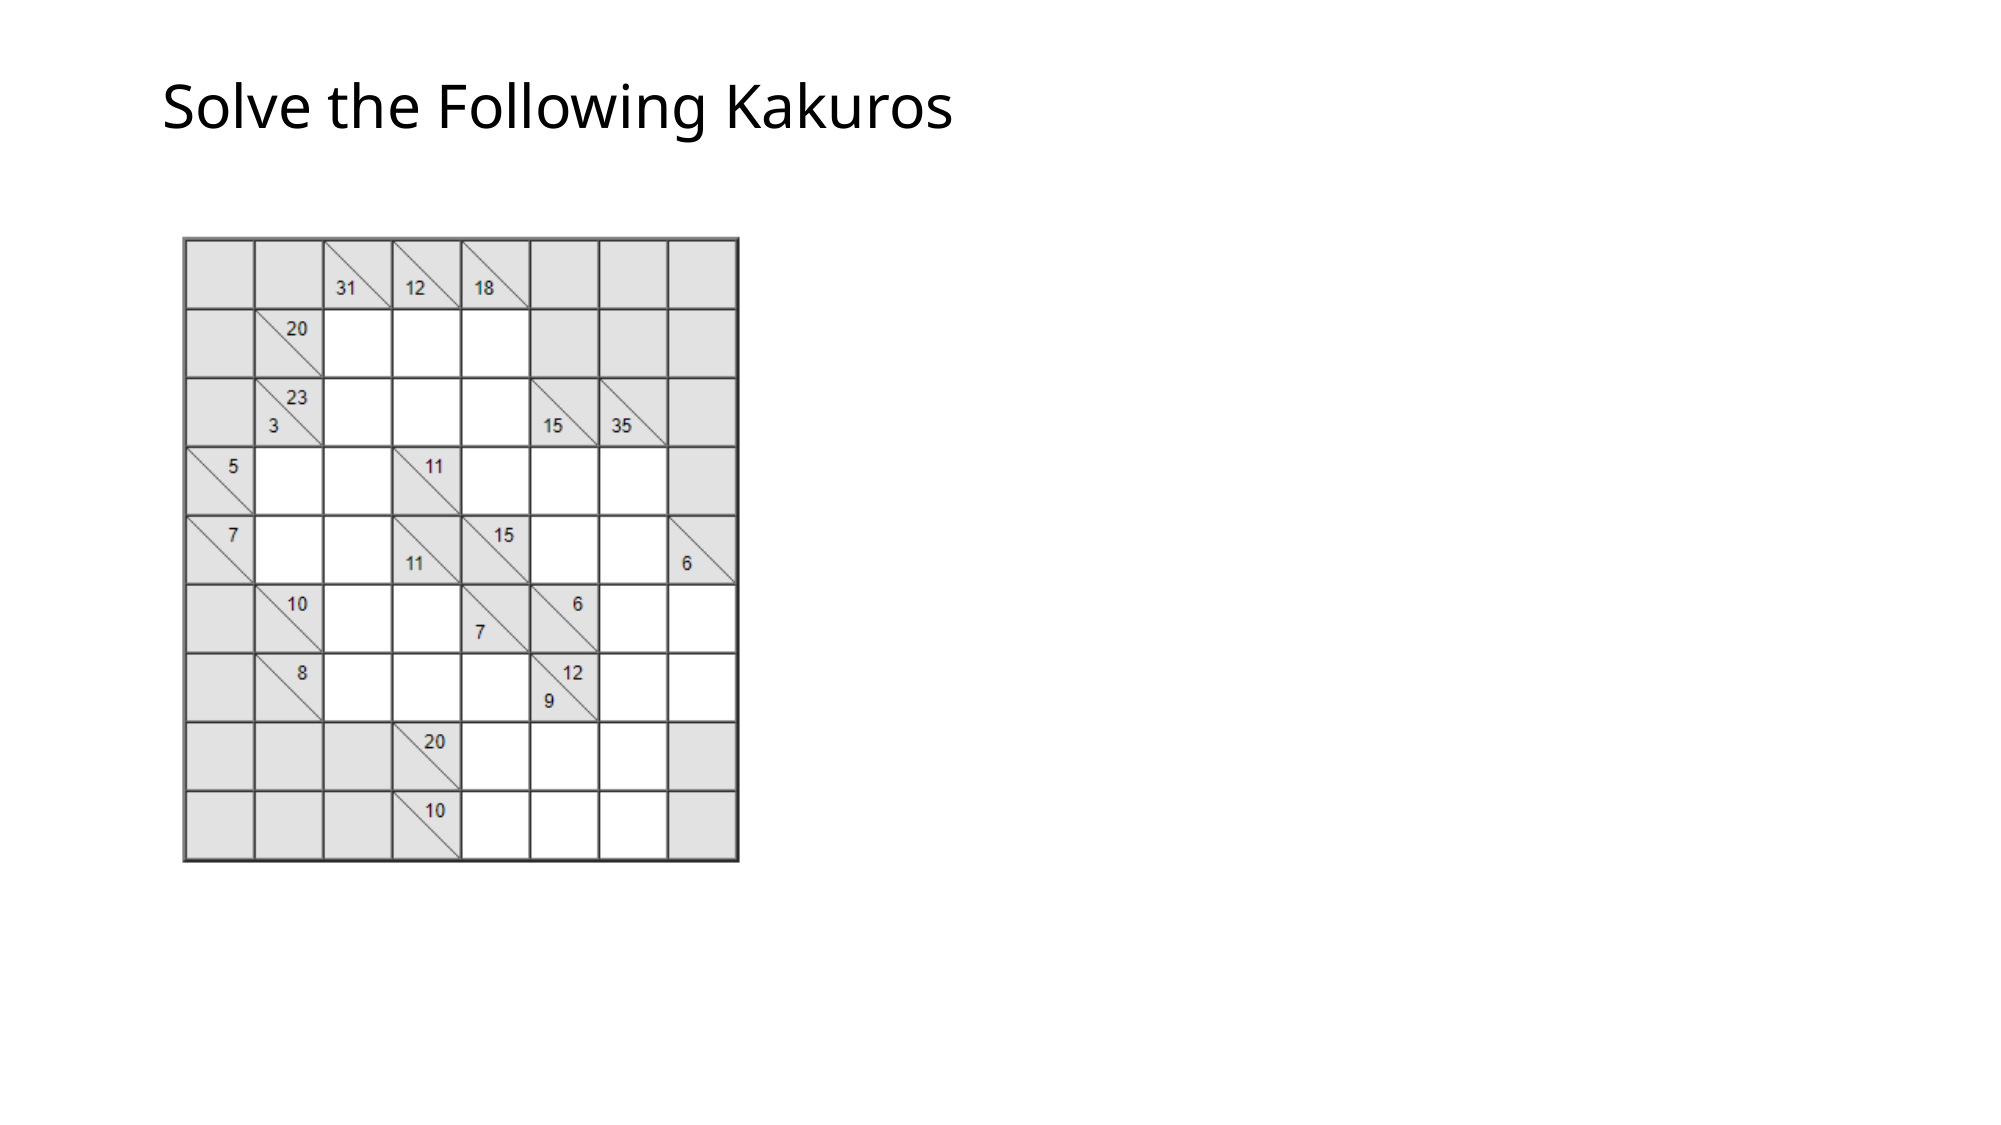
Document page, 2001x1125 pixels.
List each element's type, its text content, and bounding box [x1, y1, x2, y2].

title Solve the Following Kakuros [147, 68, 1723, 150]
picture [181, 234, 743, 866]
